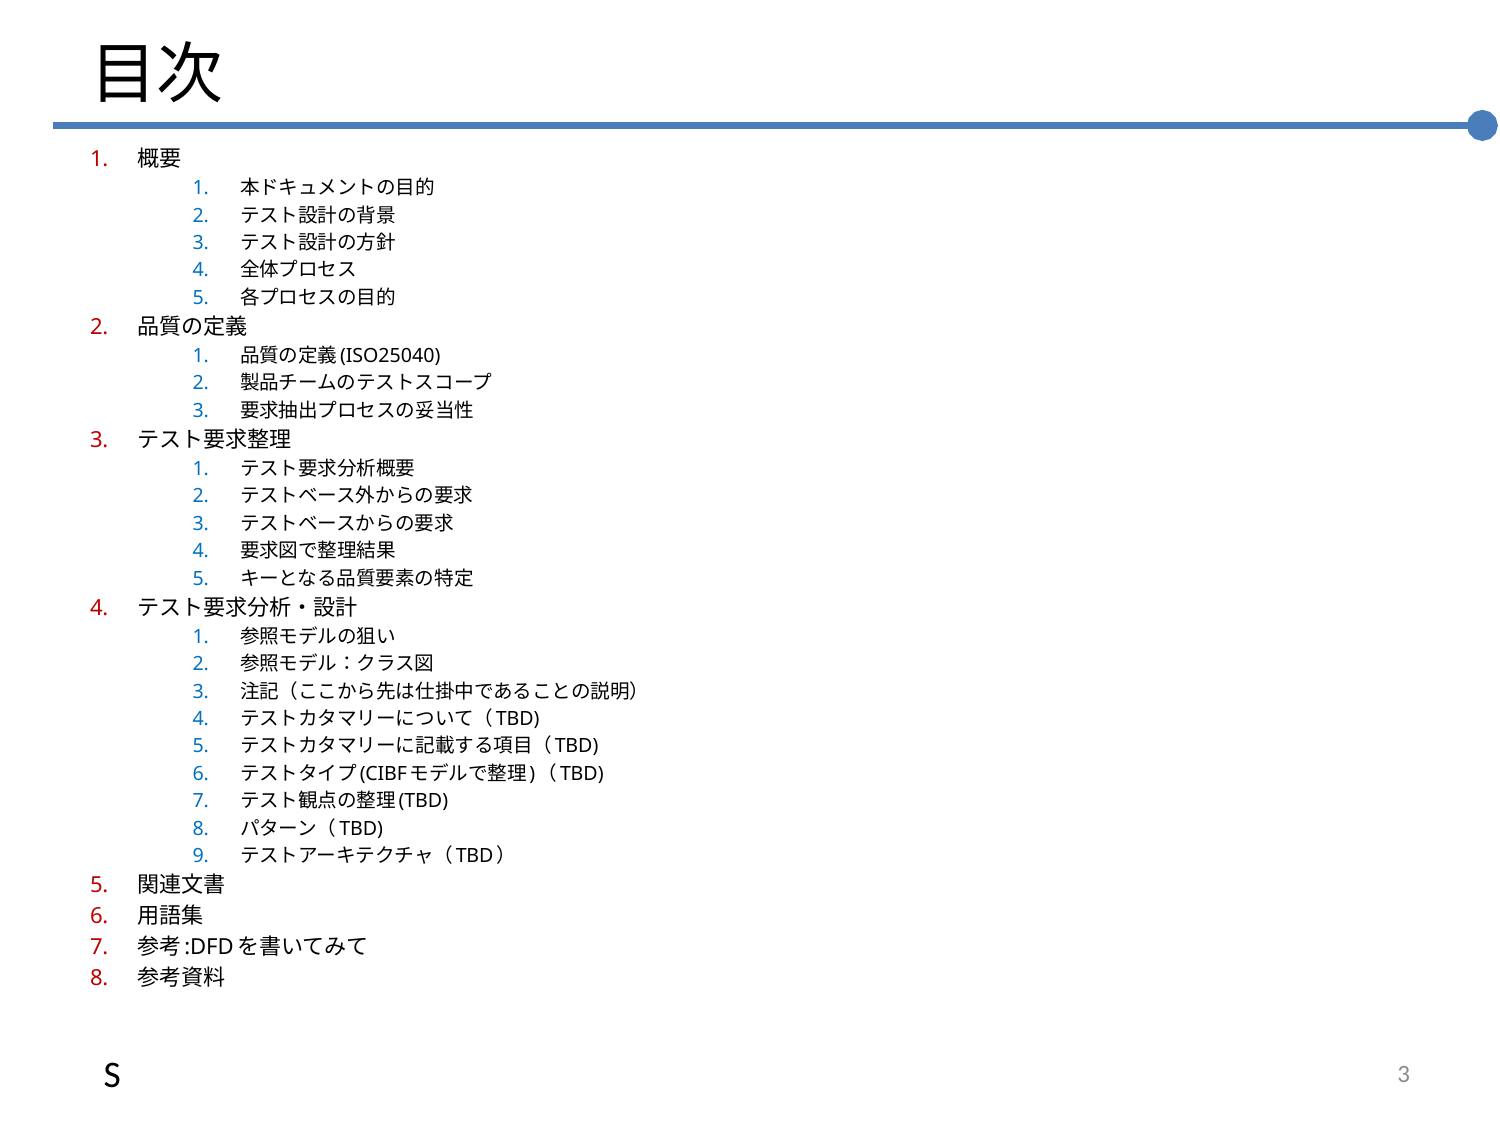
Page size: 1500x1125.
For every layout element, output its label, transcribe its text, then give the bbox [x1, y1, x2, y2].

title 目次 [75, 19, 1425, 124]
list 概要 本ドキュメントの目的 テスト設計の背景 テスト設計の方針 全体プロセス 各プロセスの目的 品質の定義 品質の定義(ISO25040) 製品チームのテストスコープ 要求抽出プロセスの妥当性 テスト要求整理 テスト要求分析概要 テストベース外からの要求 テストベースからの要求 要求図で整理結果 キーとなる品質要素の特定 テスト要求分析・設計 参照モデルの狙い 参照モデル：クラス図 注記（ここから先は仕掛中であることの説明） テストカタマリーについて（TBD) テストカタマリーに記載する項目（TBD) テストタイプ(CIBFモデルで整理)（TBD) テスト観点の整理(TBD) パターン（TBD) テストアーキテクチャ（TBD） 関連文書 用語集 参考:DFDを書いてみて 参考資料 [75, 137, 1425, 1012]
slide_number 3 [1074, 1042, 1425, 1103]
text_box S [88, 1042, 136, 1103]
